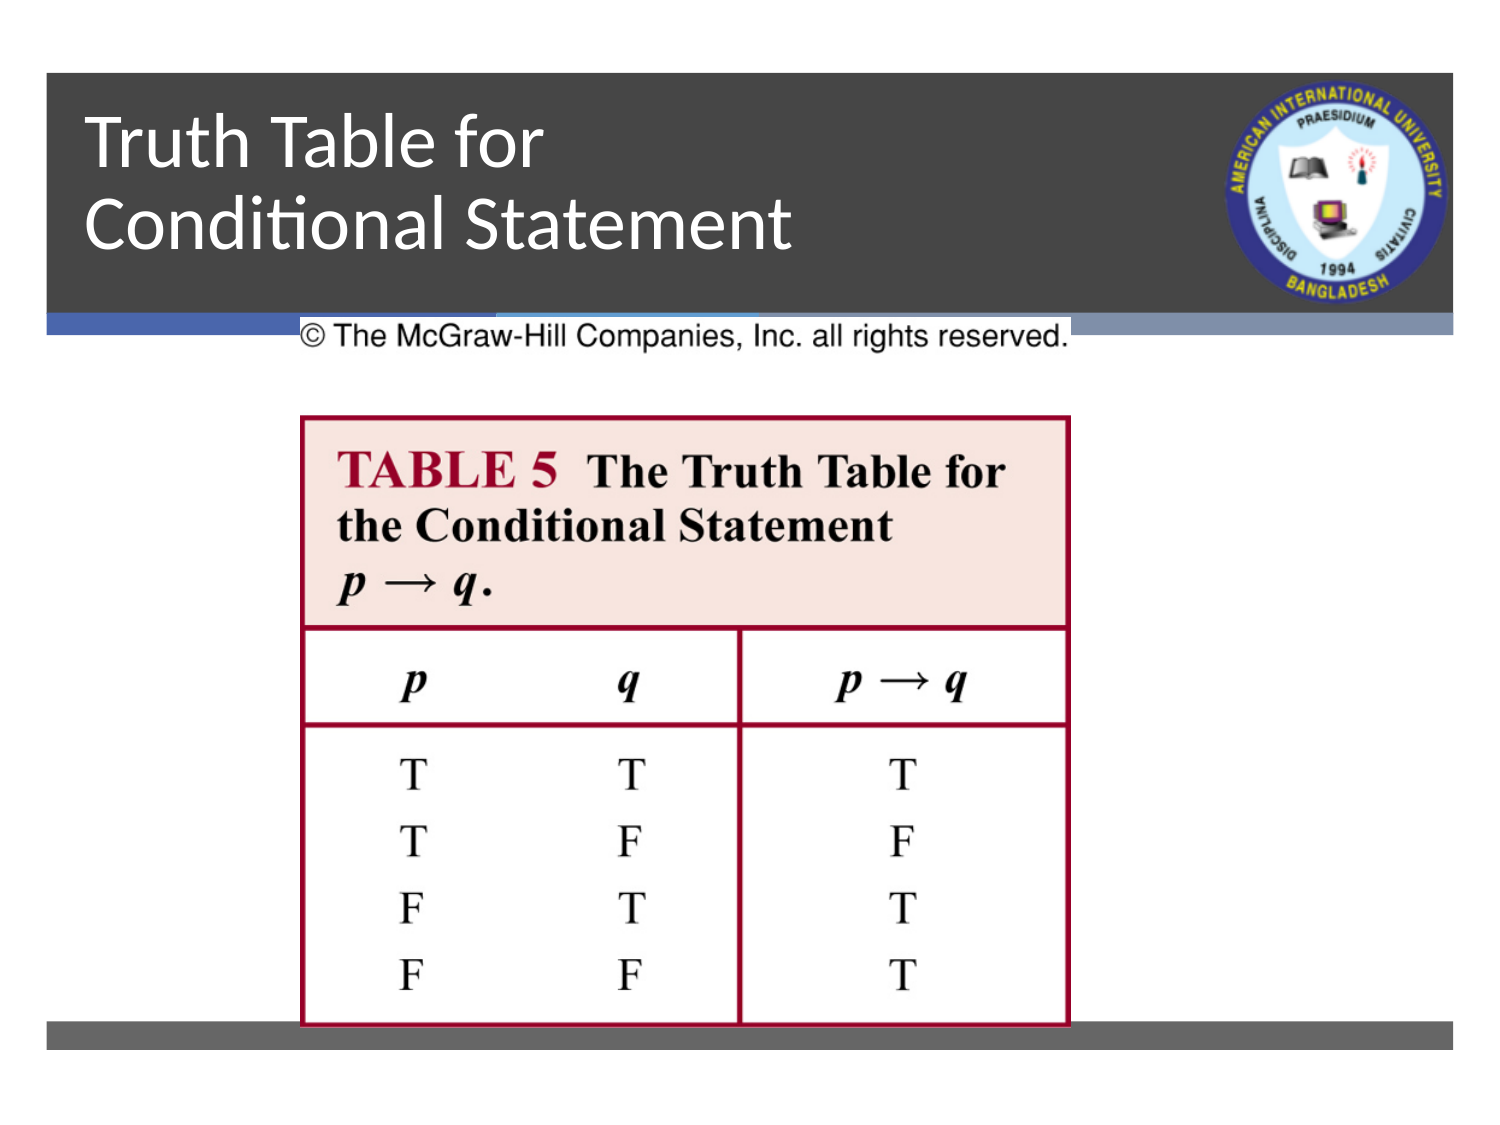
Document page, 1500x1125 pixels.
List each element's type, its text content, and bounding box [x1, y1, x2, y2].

picture [299, 316, 1071, 1029]
picture [1220, 75, 1454, 310]
title Truth Table for Conditional Statement [69, 93, 1351, 273]
